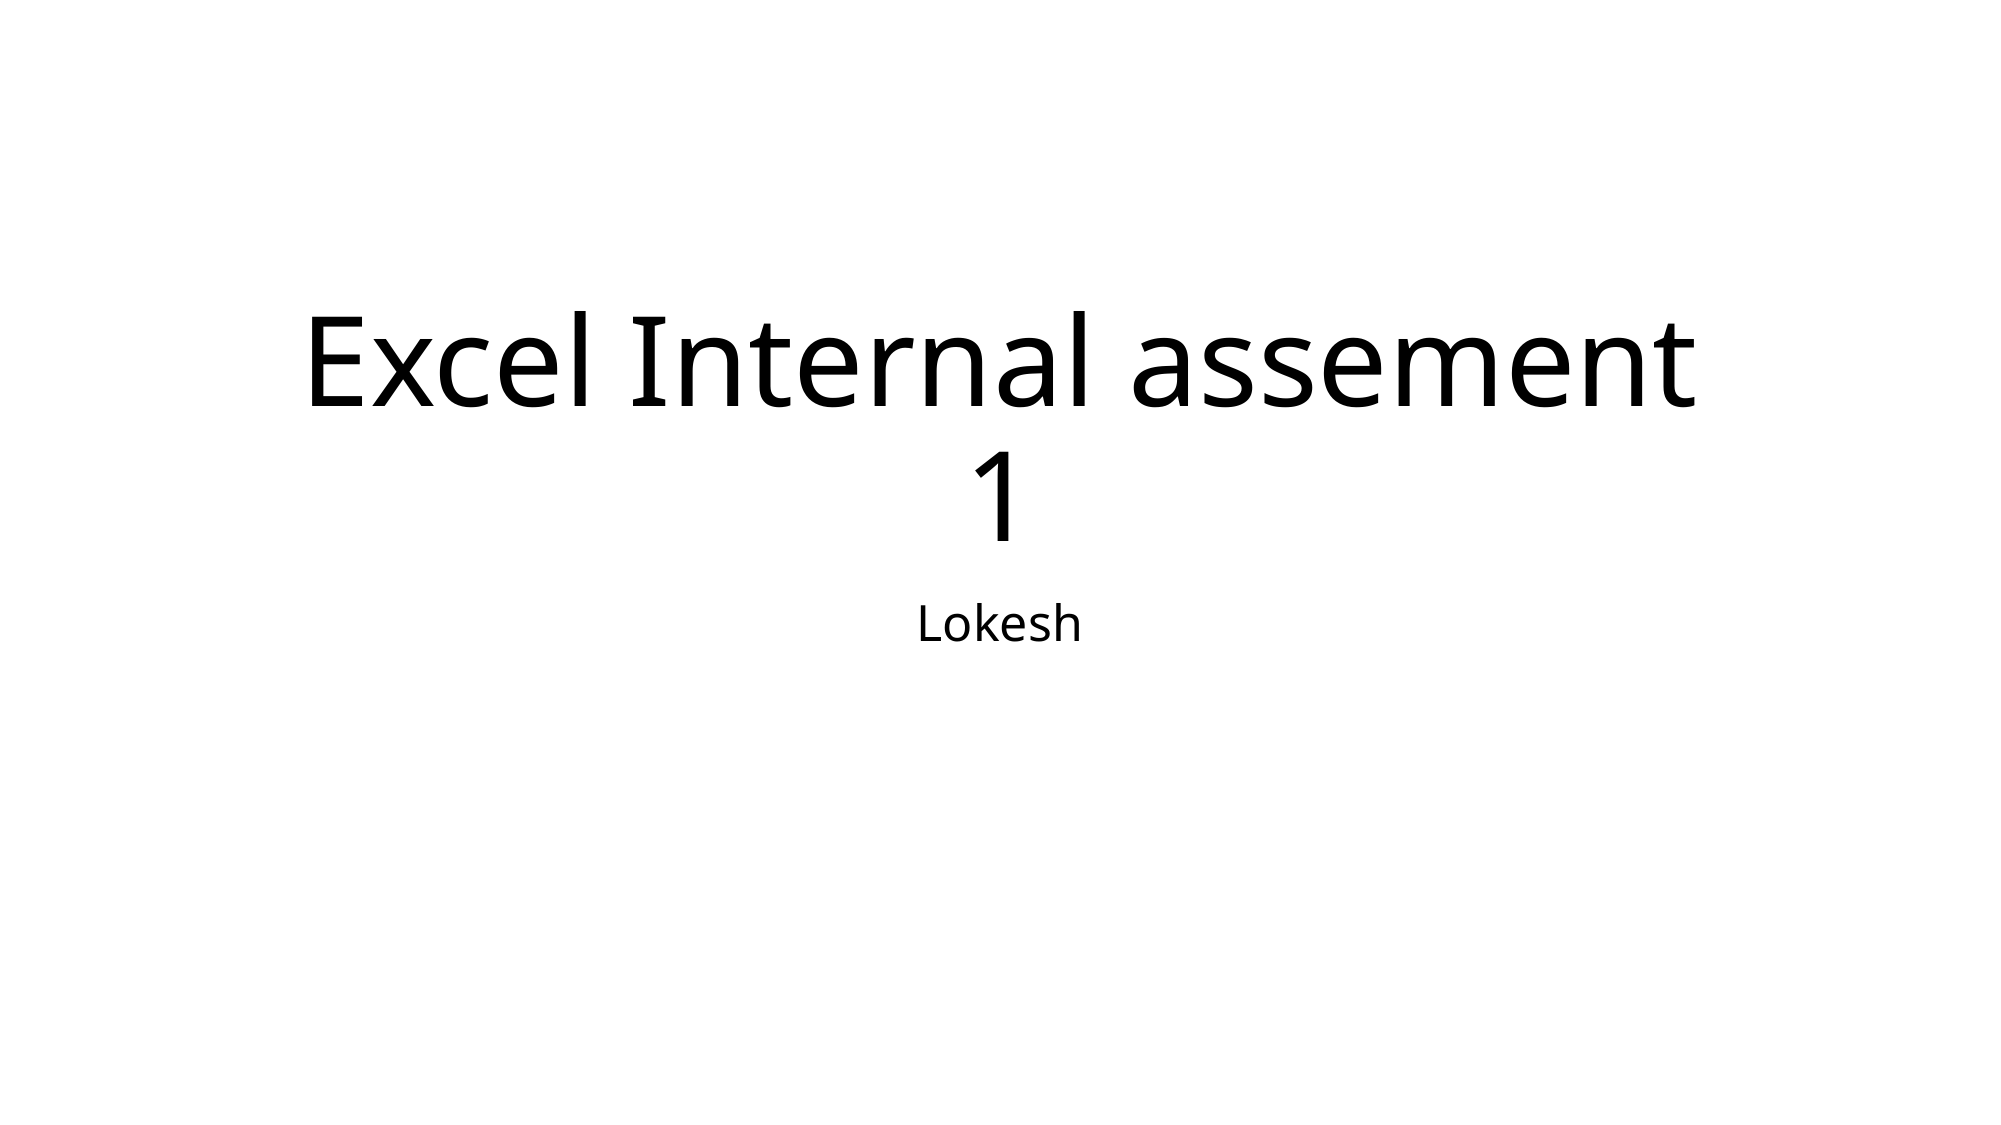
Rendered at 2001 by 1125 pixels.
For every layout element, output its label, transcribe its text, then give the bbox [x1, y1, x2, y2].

subtitle Lokesh [249, 590, 1750, 863]
title Excel Internal assement 1 [249, 184, 1750, 576]
